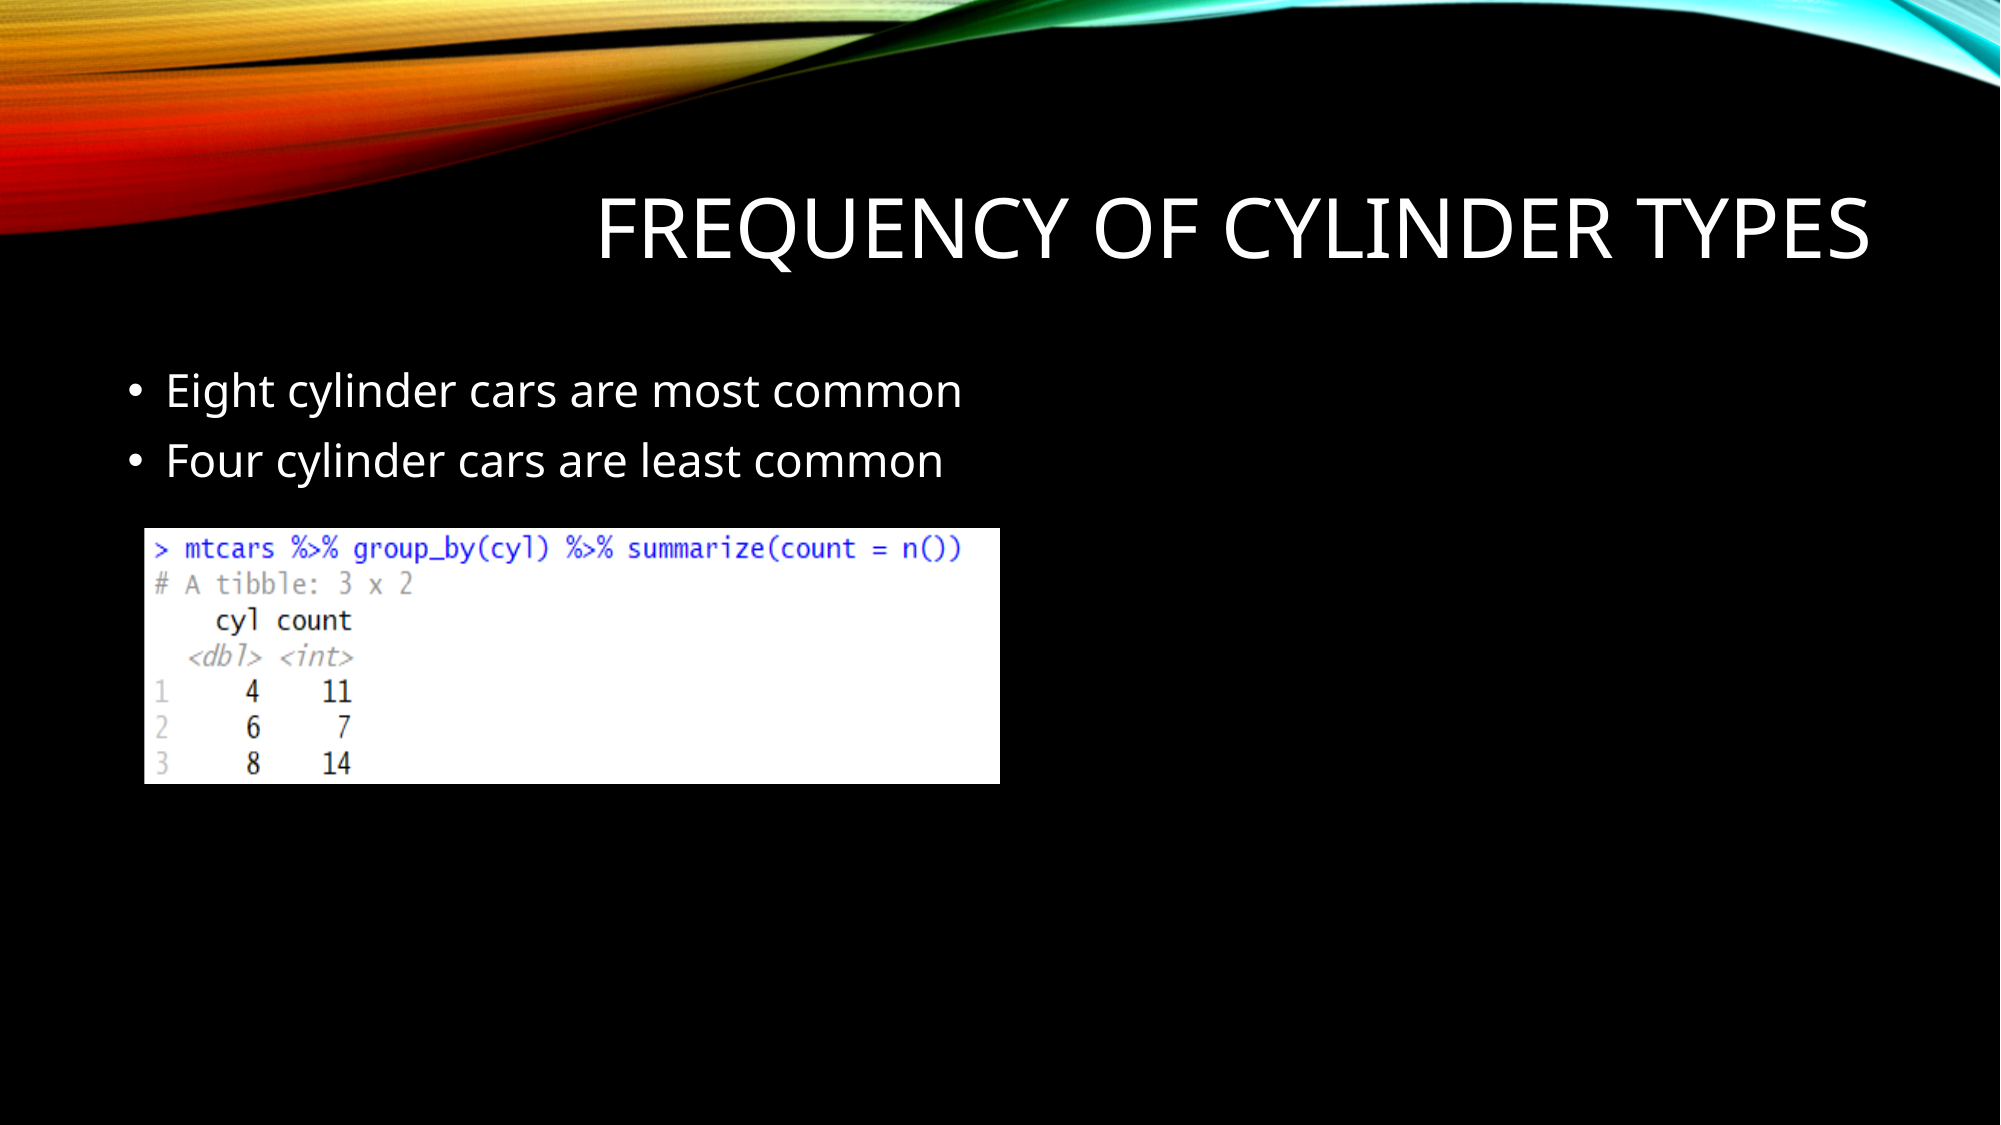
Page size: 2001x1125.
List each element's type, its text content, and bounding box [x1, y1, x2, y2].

title Frequency of cylinder types [474, 125, 1888, 338]
picture [144, 527, 1001, 784]
picture [0, 0, 2000, 237]
list Eight cylinder cars are most common Four cylinder cars are least common [112, 360, 1888, 1021]
